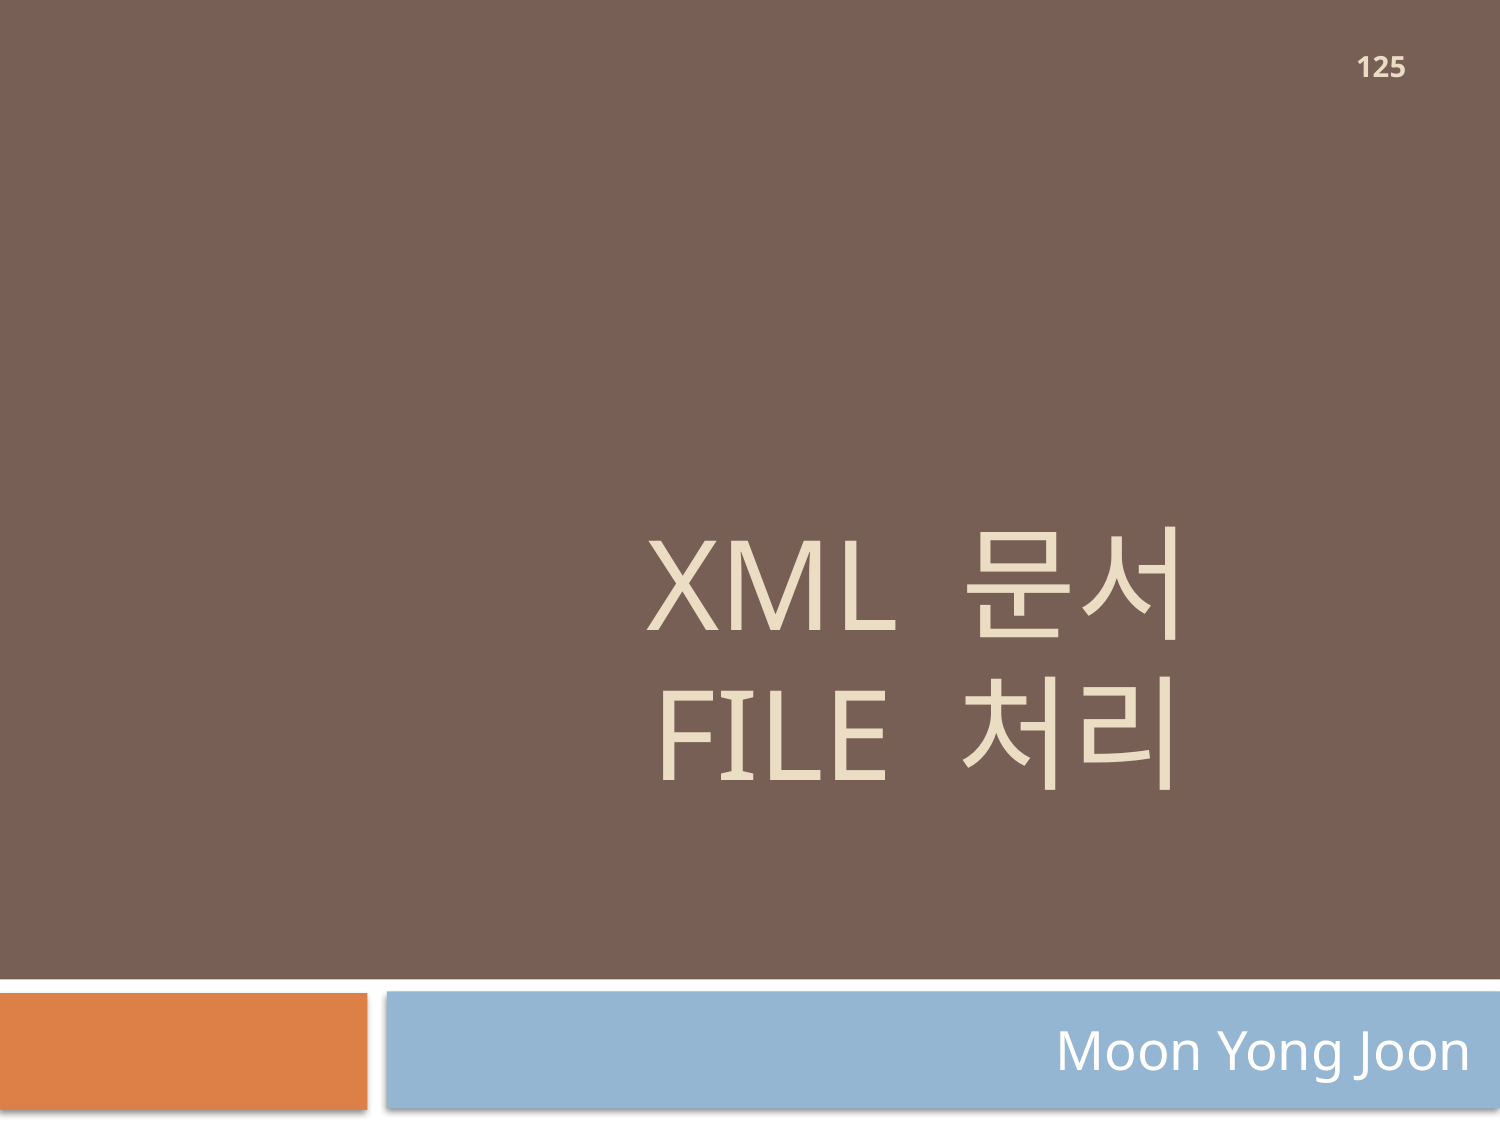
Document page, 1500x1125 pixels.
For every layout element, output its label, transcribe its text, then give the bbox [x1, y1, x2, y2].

slide_number 125 [1312, 37, 1450, 100]
subtitle Moon Yong Joon [387, 992, 1488, 1105]
title Xml 문서 file 처리 [387, 231, 1450, 963]
